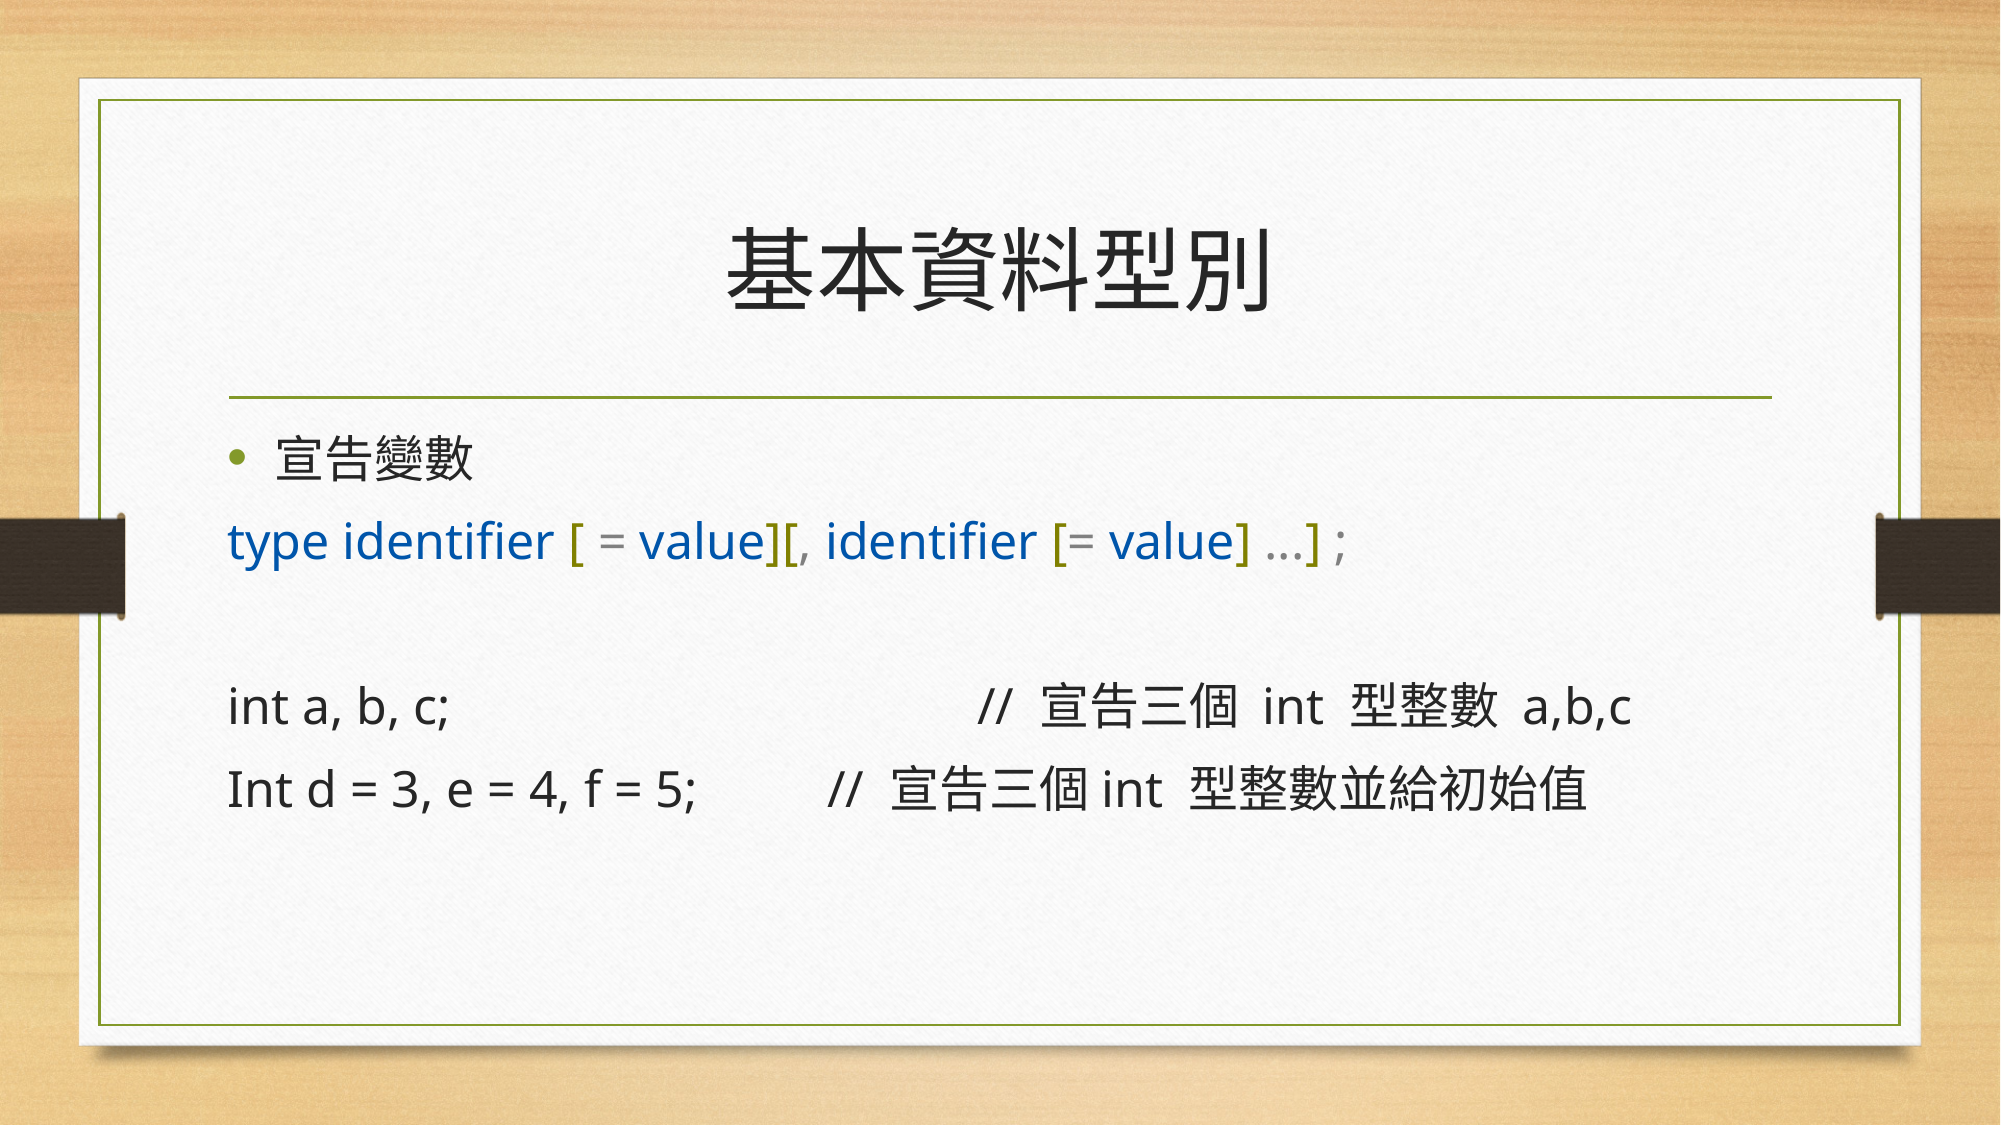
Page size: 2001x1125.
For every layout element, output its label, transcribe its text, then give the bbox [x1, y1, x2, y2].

title 基本資料型別 [212, 161, 1788, 375]
picture [0, 0, 2001, 1125]
list 宣告變數 type identifier [ = value][, identifier [= value] ...] ; int a, b, c; // 宣告三個 int 型整數 a,b,c Int d = 3, e = 4, f = 5; // 宣告三個int 型整數並給初始值 [212, 419, 1788, 964]
